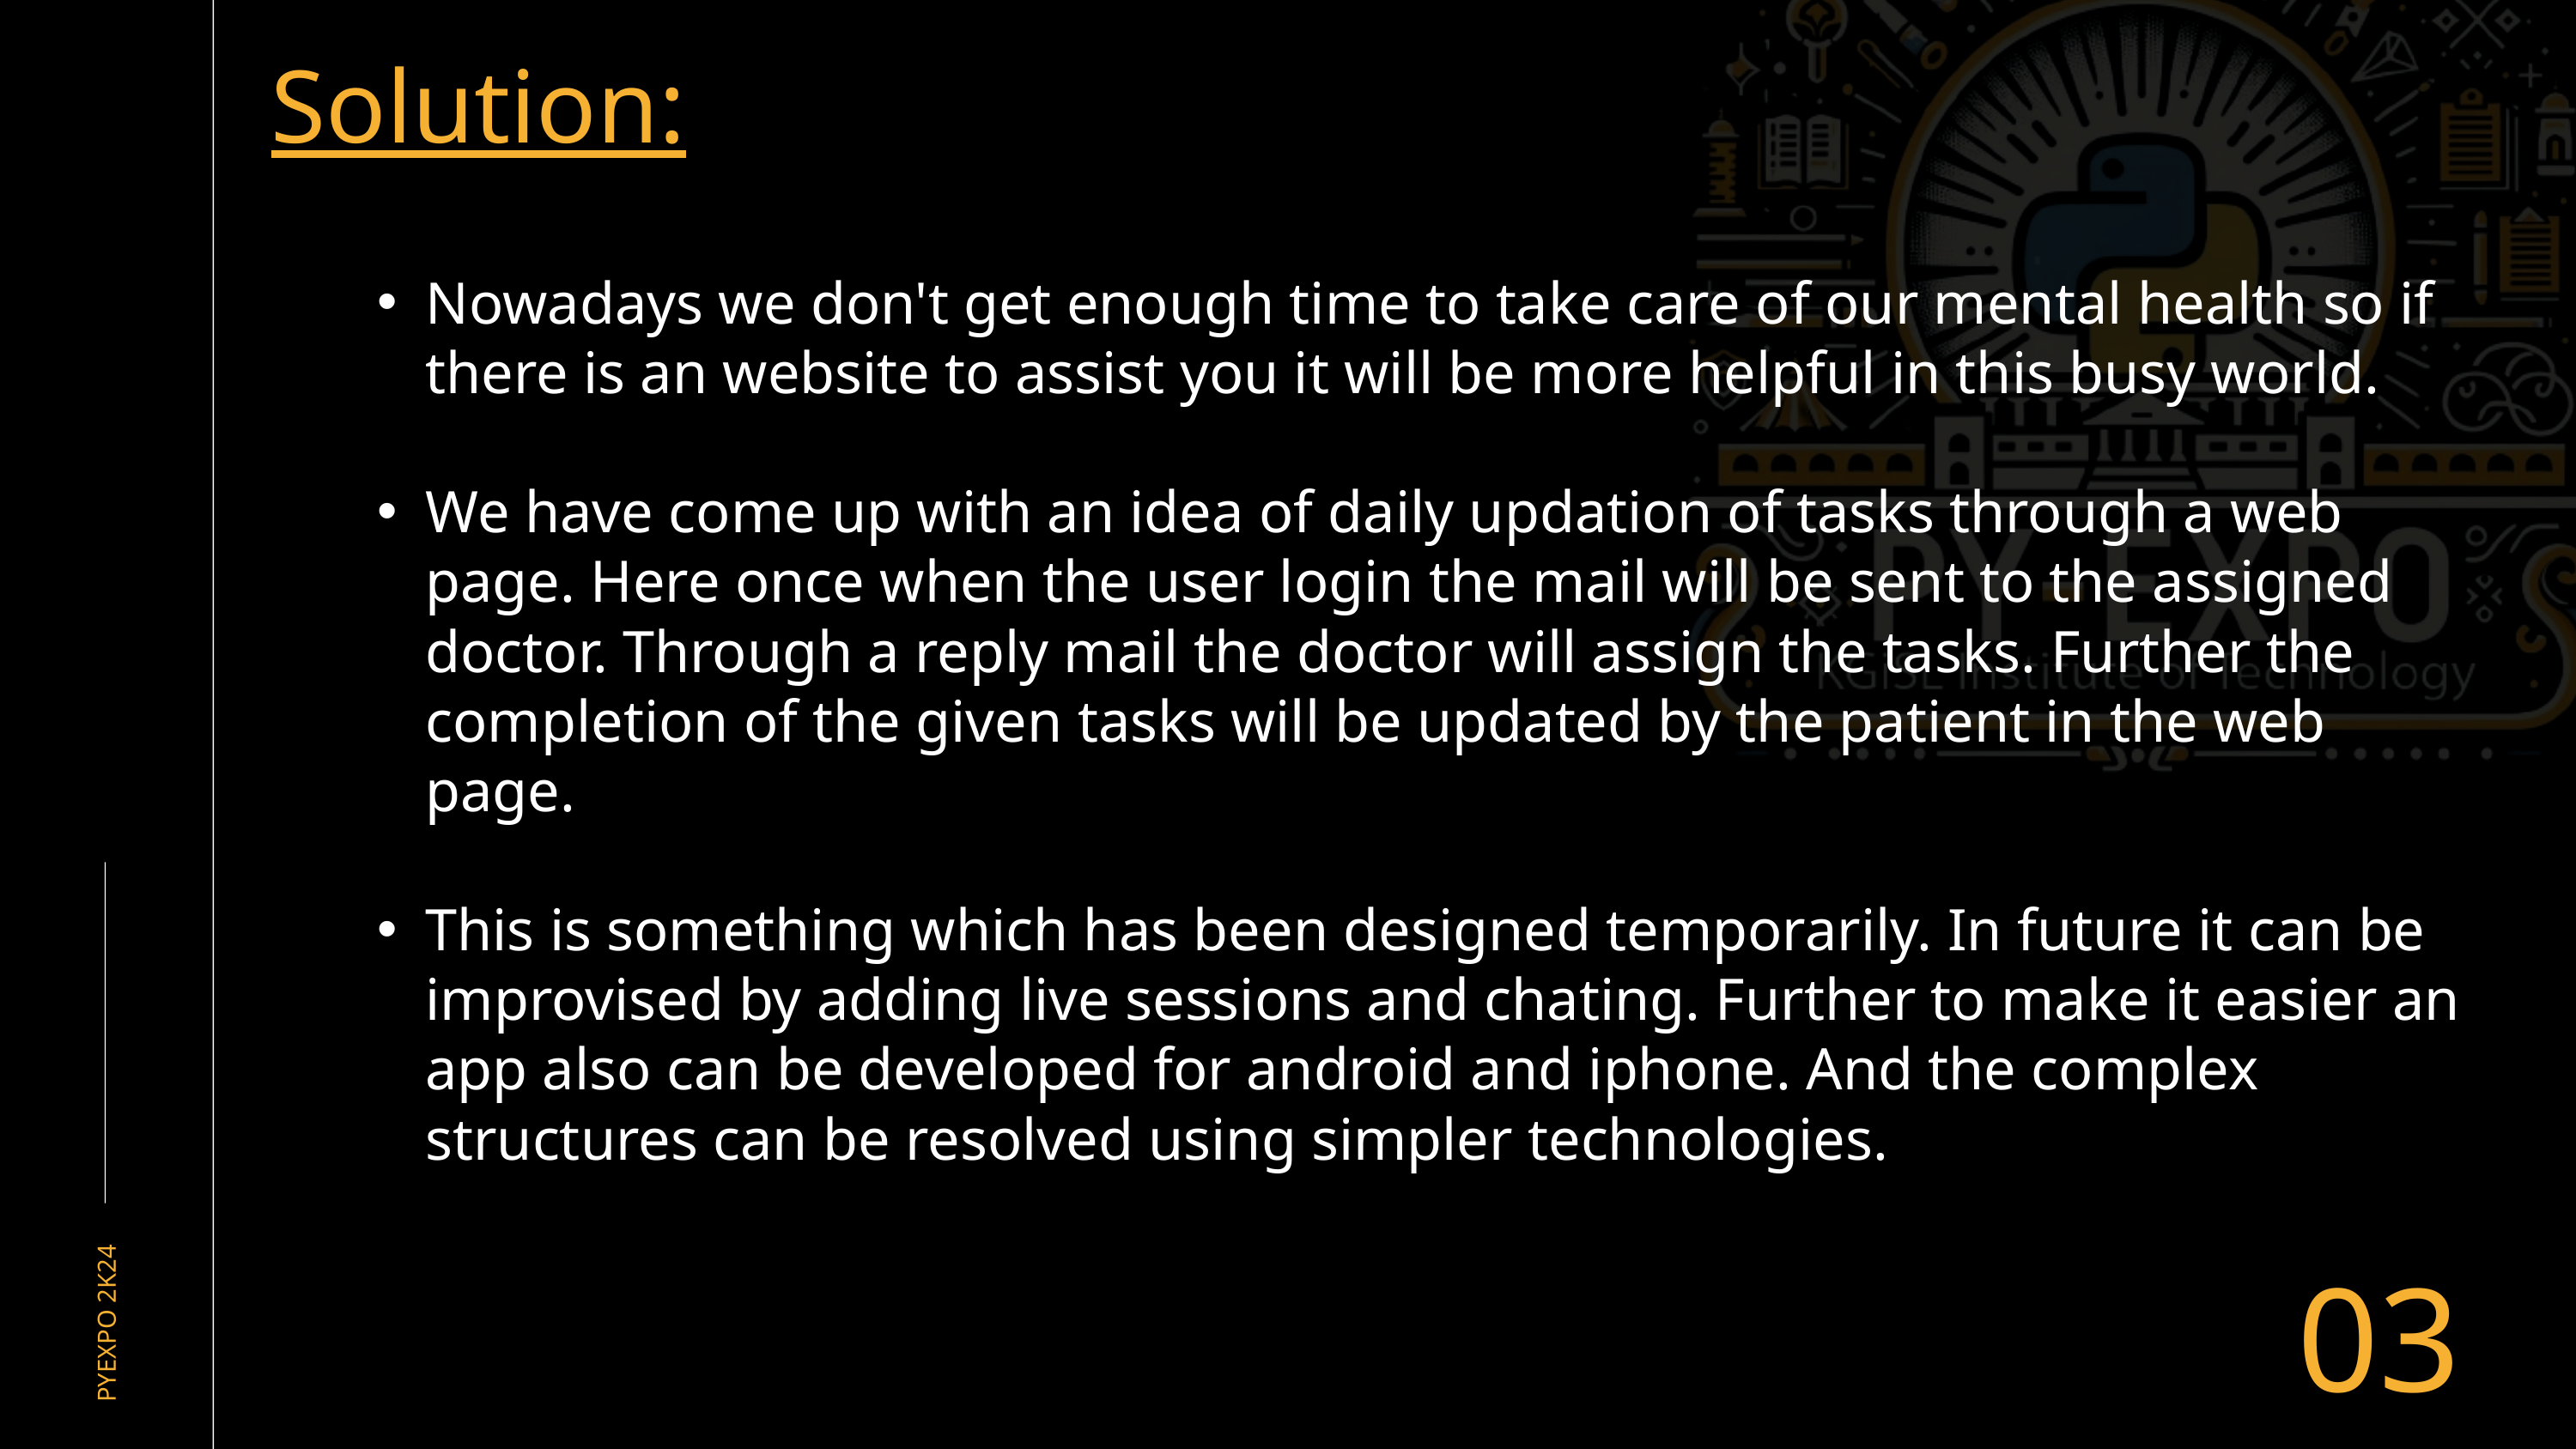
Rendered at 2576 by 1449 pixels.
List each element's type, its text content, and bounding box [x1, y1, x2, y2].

text_box PYEXPO 2K24 [85, 1185, 121, 1403]
text_box [1624, 0, 2576, 796]
text_box Nowadays we don't get enough time to take care of our mental health so if there is an website to assist you it will be more helpful in this busy world. We have come up with an idea of daily updation of tasks through a web page. Here once when the user login the mail will be sent to the assigned doctor. Through a reply mail the doctor will assign the tasks. Further the completion of the given tasks will be updated by the patient in the web page. This is something which has been designed temporarily. In future it can be improvised by adding live sessions and chating. Further to make it easier an app also can be developed for android and iphone. And the complex structures can be resolved using simpler technologies. [377, 196, 2468, 1172]
text_box Solution: [270, 45, 2125, 164]
text_box 03 [2297, 1253, 2576, 1421]
